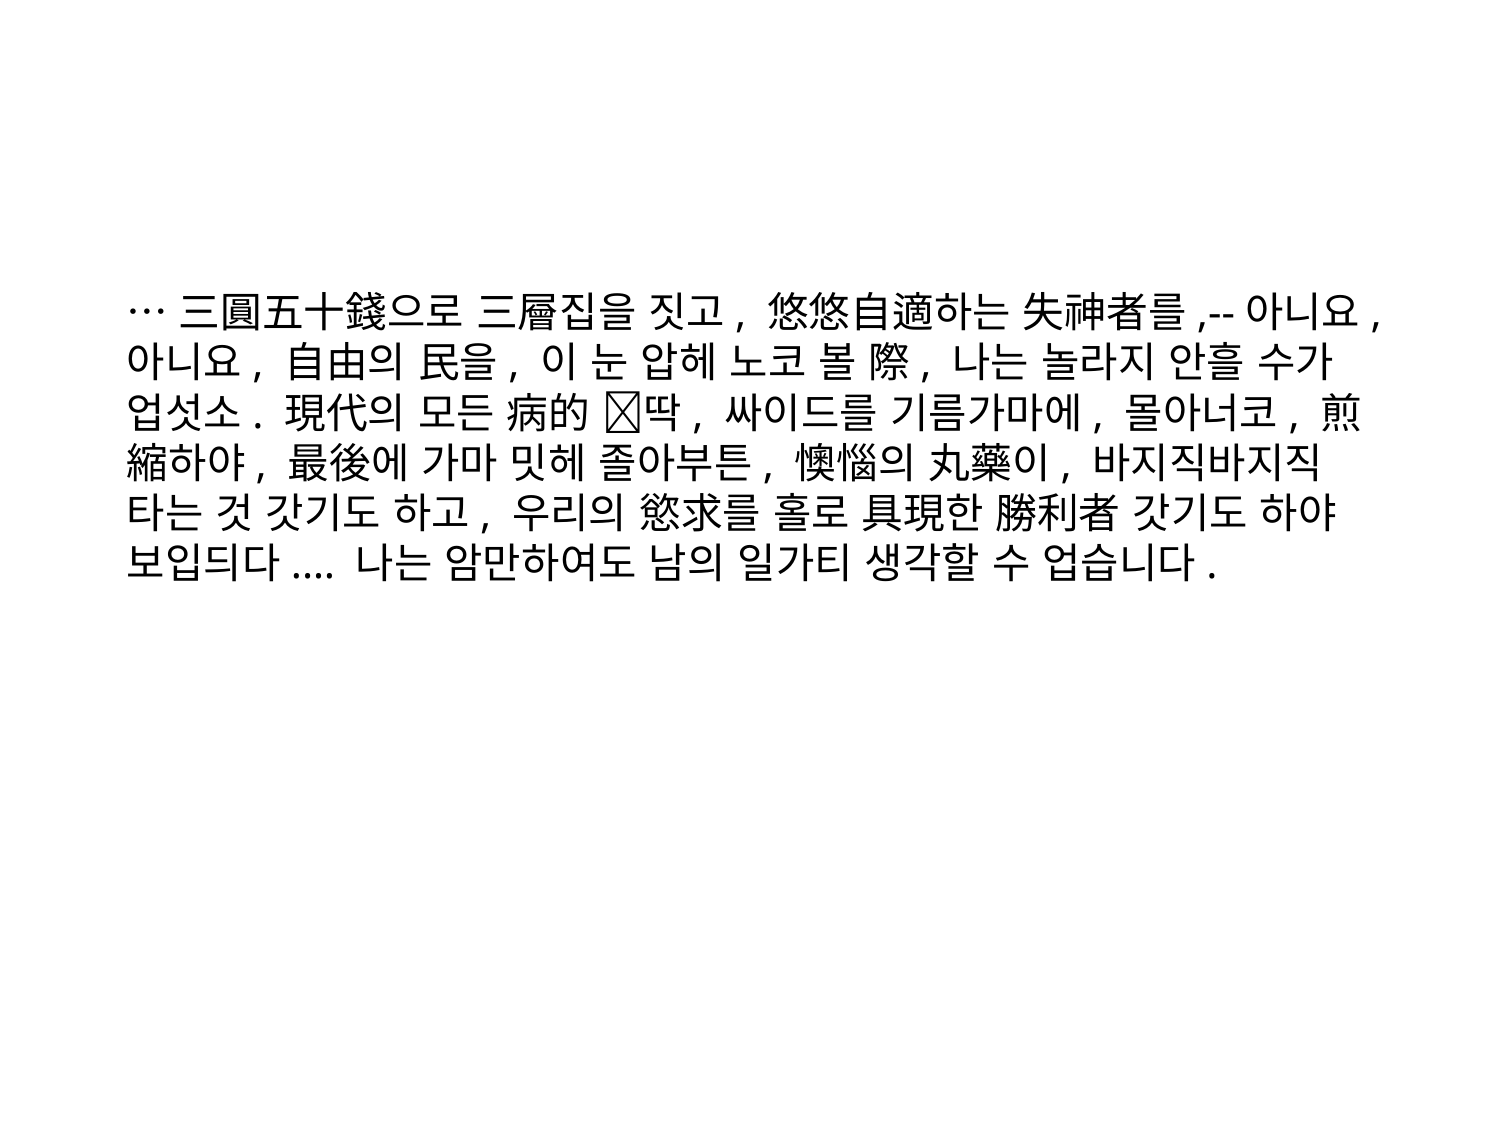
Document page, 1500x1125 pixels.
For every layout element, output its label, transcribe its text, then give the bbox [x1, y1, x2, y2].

text_box …三圓五十錢으로 三層집을 짓고, 悠悠自適하는 失神者를,--아니요, 아니요, 自由의 民을, 이 눈 압헤 노코 볼 際, 나는 놀라지 안흘 수가 업섯소. 現代의 모든 病的 딱, 싸이드를 기름가마에, 몰아너코, 煎縮하야, 最後에 가마 밋헤 졸아부튼, 懊惱의 丸藥이, 바지직바지직 타는 것 갓기도 하고, 우리의 慾求를 홀로 具現한 勝利者 갓기도 하야 보입듸다.… 나는 암만하여도 남의 일가티 생각할 수 업습니다. [112, 278, 1400, 639]
